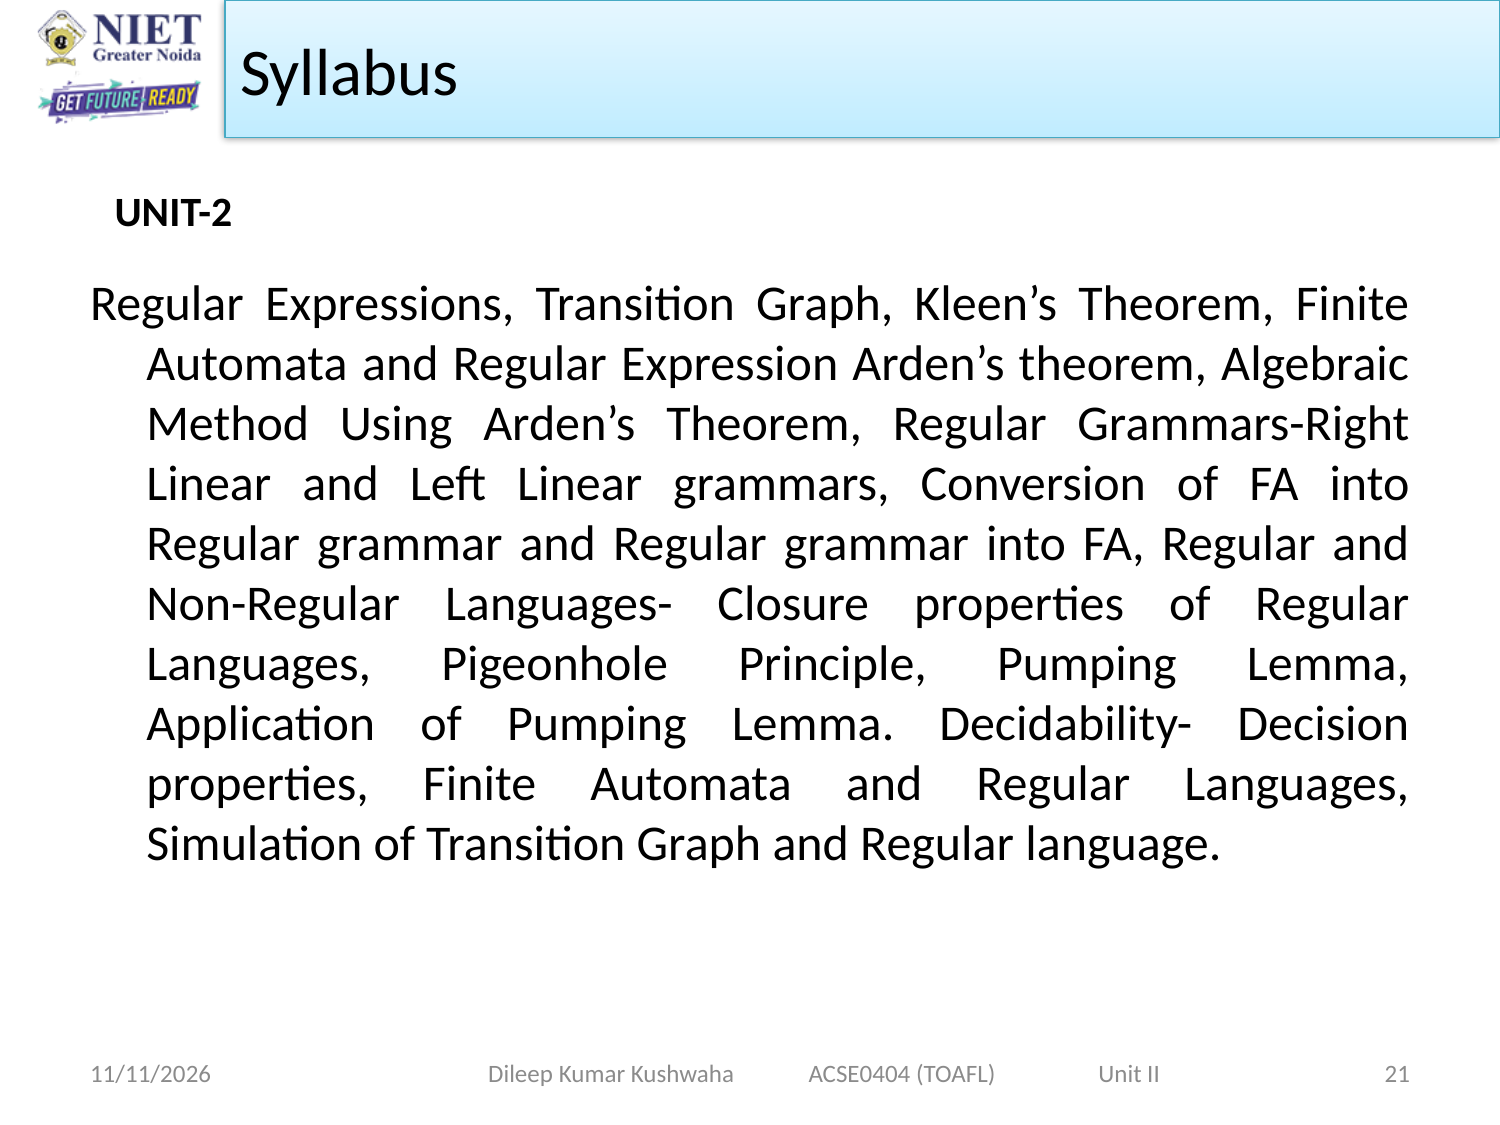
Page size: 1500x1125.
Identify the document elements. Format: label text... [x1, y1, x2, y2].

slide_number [75, 1042, 412, 1103]
footer Dileep Kumar Kushwaha ACSE0404 (TOAFL) Unit II [412, 1042, 1238, 1103]
text_box Syllabus [238, 0, 1500, 138]
list Regular Expressions, Transition Graph, Kleen’s Theorem, Finite Automata and Regular Expression Arden’s theorem, Algebraic Method Using Arden’s Theorem, Regular Grammars-Right Linear and Left Linear grammars, Conversion of FA into Regular grammar and Regular grammar into FA, Regular and Non-Regular Languages- Closure properties of Regular Languages, Pigeonhole Principle, Pumping Lemma, Application of Pumping Lemma. Decidability- Decision properties, Finite Automata and Regular Languages, Simulation of Transition Graph and Regular language. [75, 262, 1425, 1005]
picture [0, 0, 238, 135]
text_box UNIT-2 [99, 176, 338, 242]
slide_number 21 [1238, 1042, 1425, 1103]
